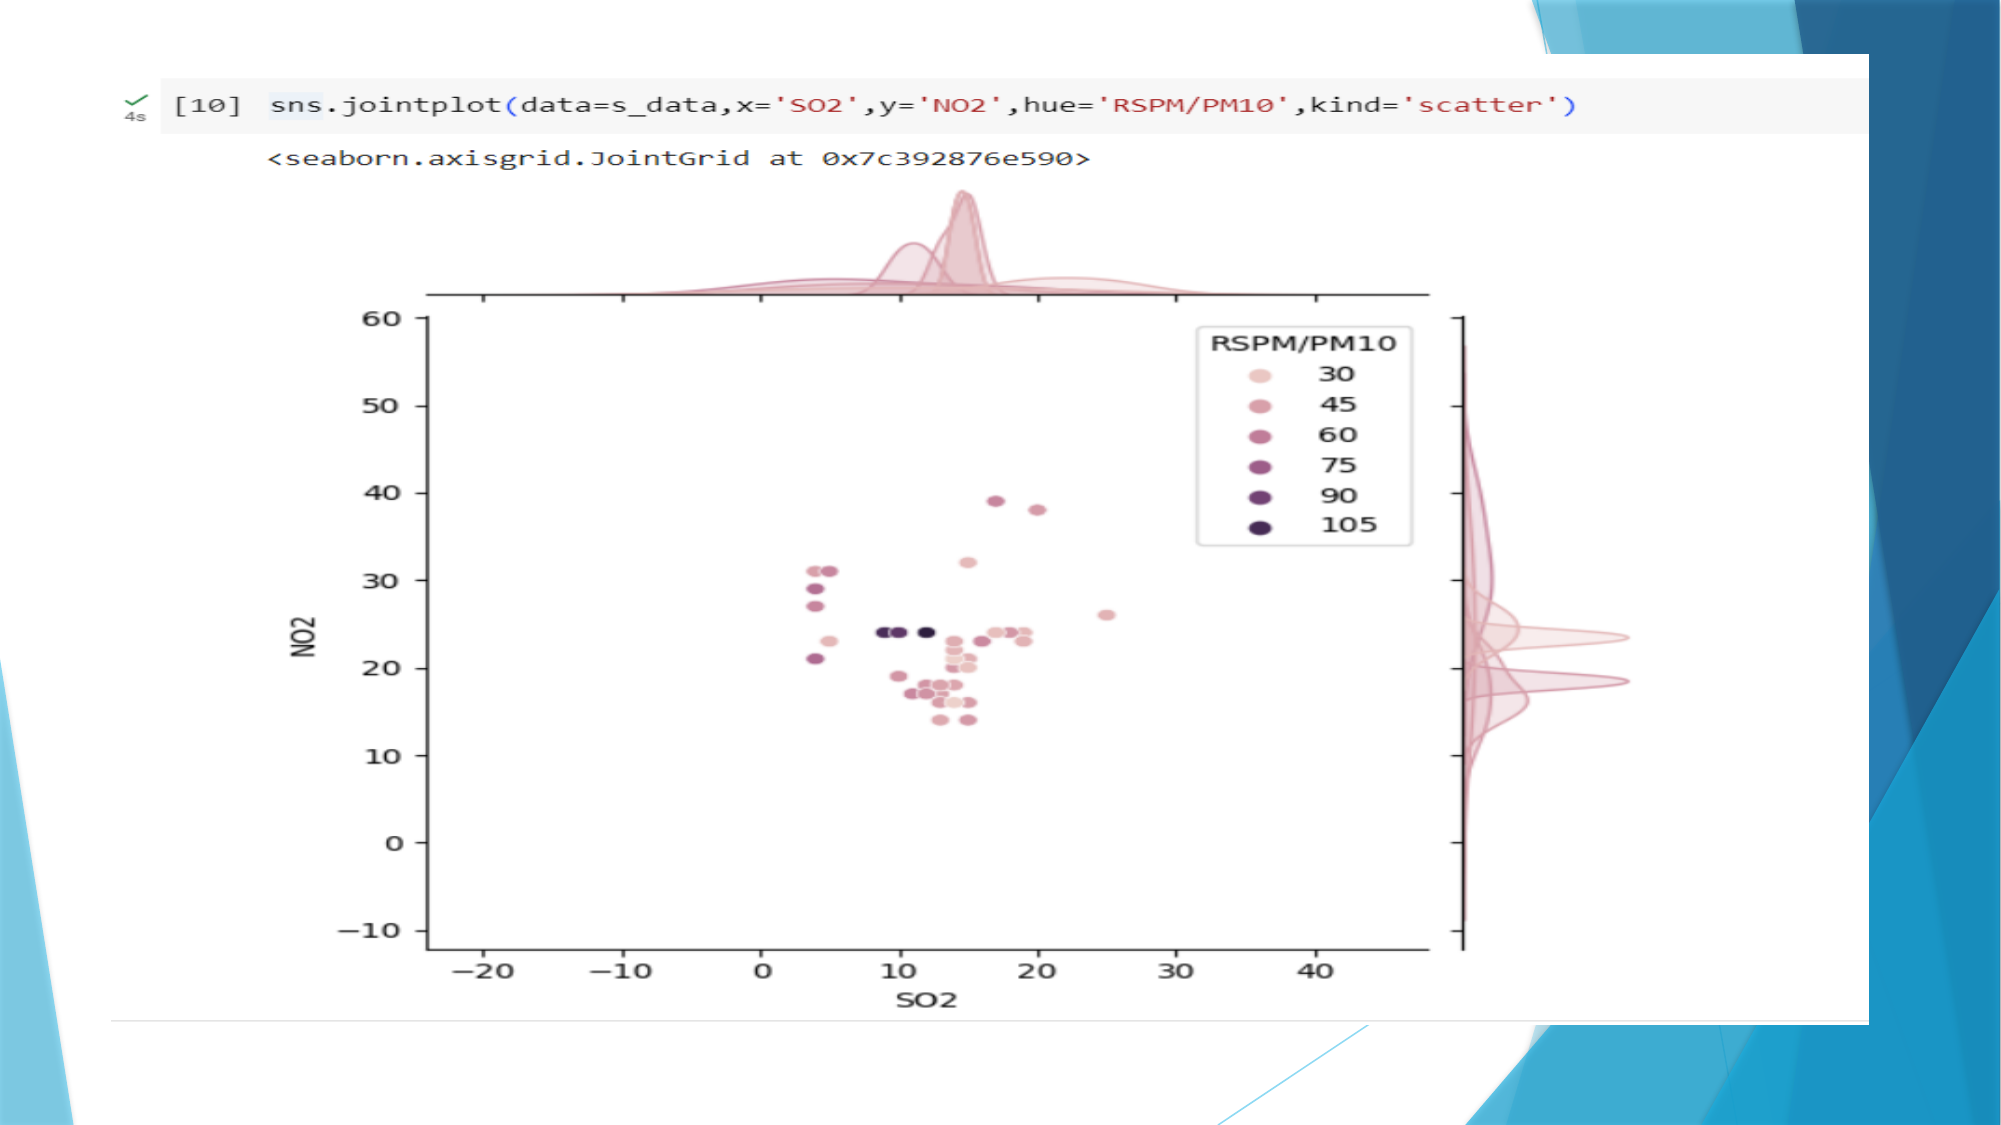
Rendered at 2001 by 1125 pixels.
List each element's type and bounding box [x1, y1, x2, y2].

list [110, 54, 1869, 1026]
